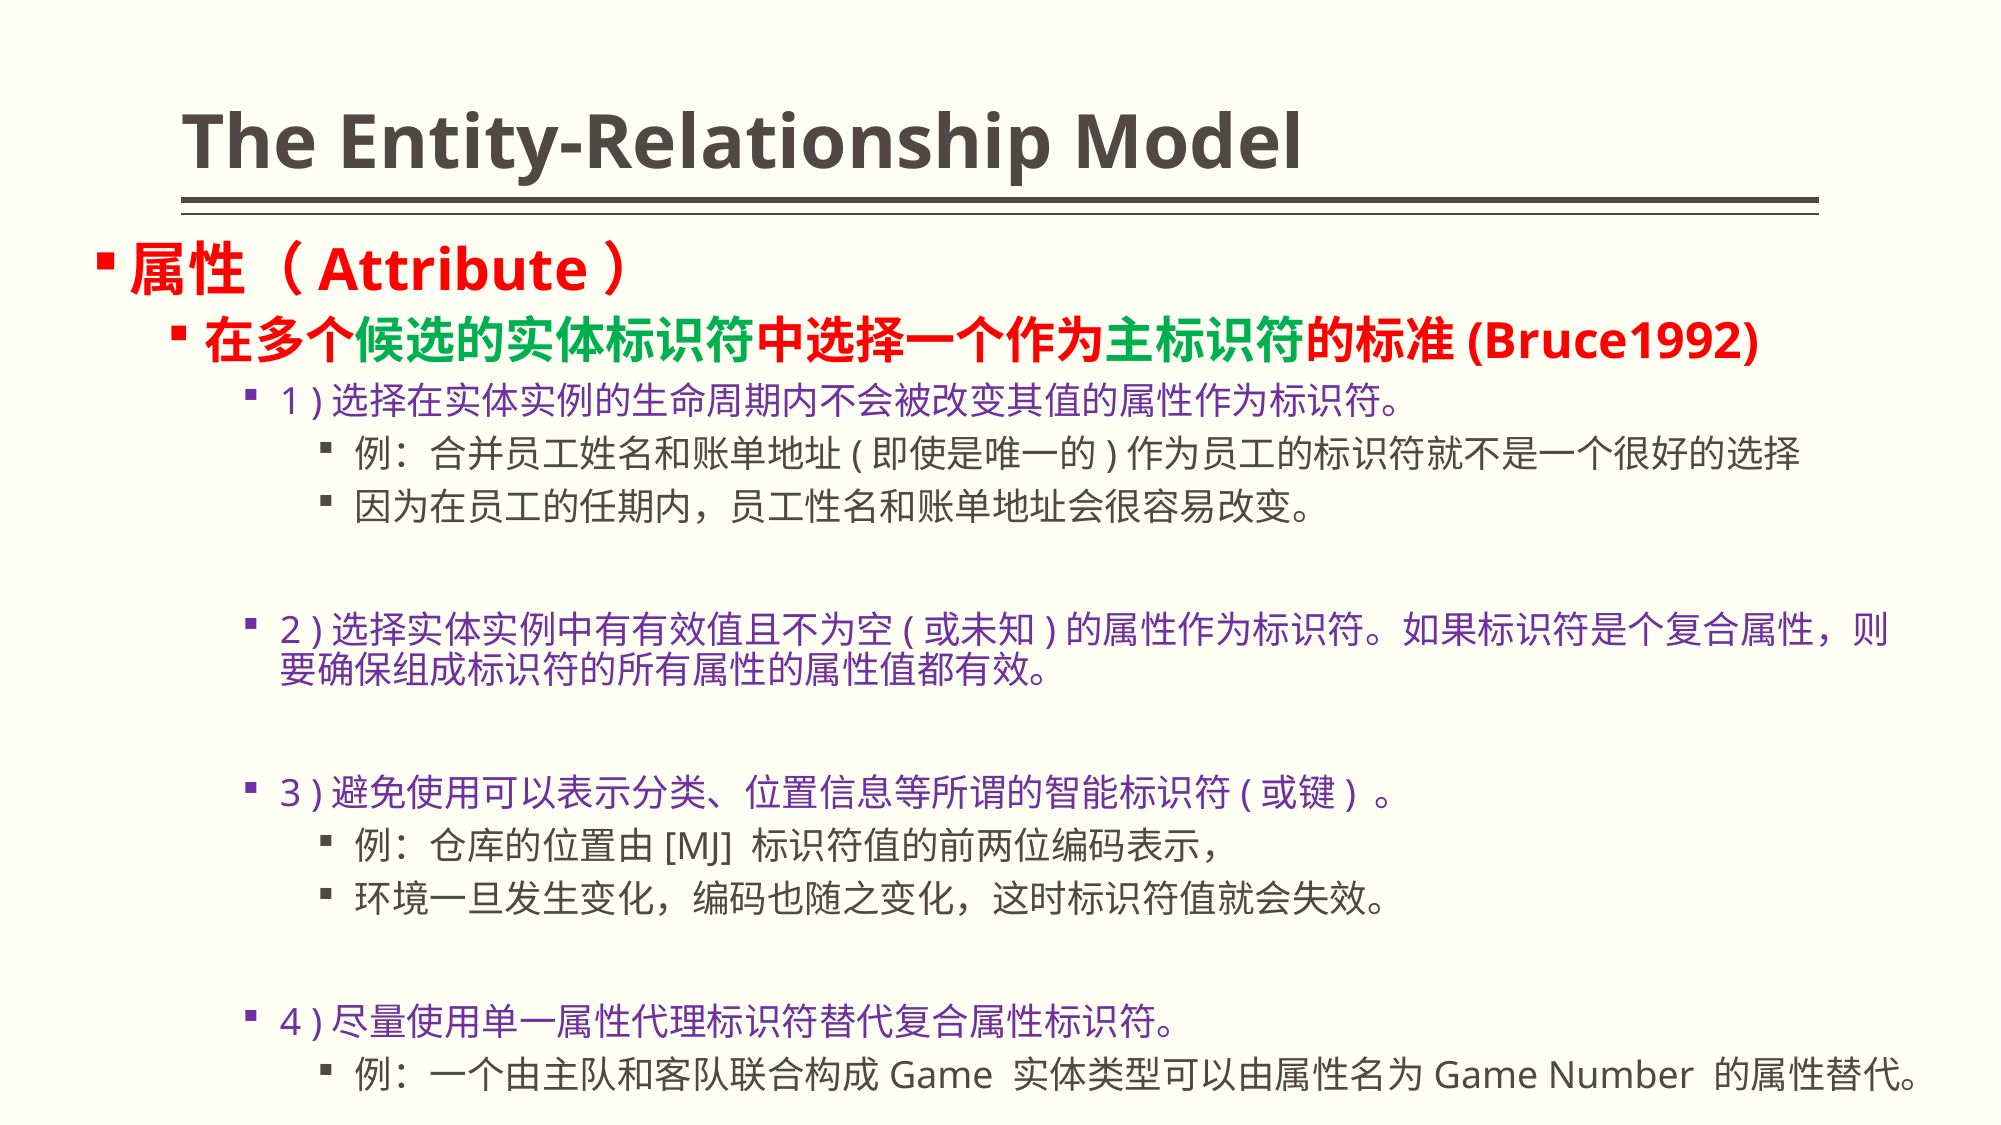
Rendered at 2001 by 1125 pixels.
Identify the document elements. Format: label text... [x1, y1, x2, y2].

list 属性（Attribute） 在多个候选的实体标识符中选择一个作为主标识符的标准(Bruce1992) 1 )选择在实体实例的生命周期内不会被改变其值的属性作为标识符。 例：合并员工姓名和账单地址(即使是唯一的)作为员工的标识符就不是一个很好的选择 因为在员工的任期内，员工性名和账单地址会很容易改变。 2 )选择实体实例中有有效值且不为空(或未知)的属性作为标识符。如果标识符是个复合属性，则要确保组成标识符的所有属性的属性值都有效。 3 )避免使用可以表示分类、位置信息等所谓的智能标识符(或键) 。 例：仓库的位置由[MJ] 标识符值的前两位编码表示， 环境一旦发生变化，编码也随之变化，这时标识符值就会失效。 4 )尽量使用单一属性代理标识符替代复合属性标识符。 例：一个由主队和客队联合构成Game 实体类型可以由属性名为Game Number 的属性替代。 [92, 232, 1908, 1113]
title The Entity-Relationship Model [181, 12, 1819, 193]
